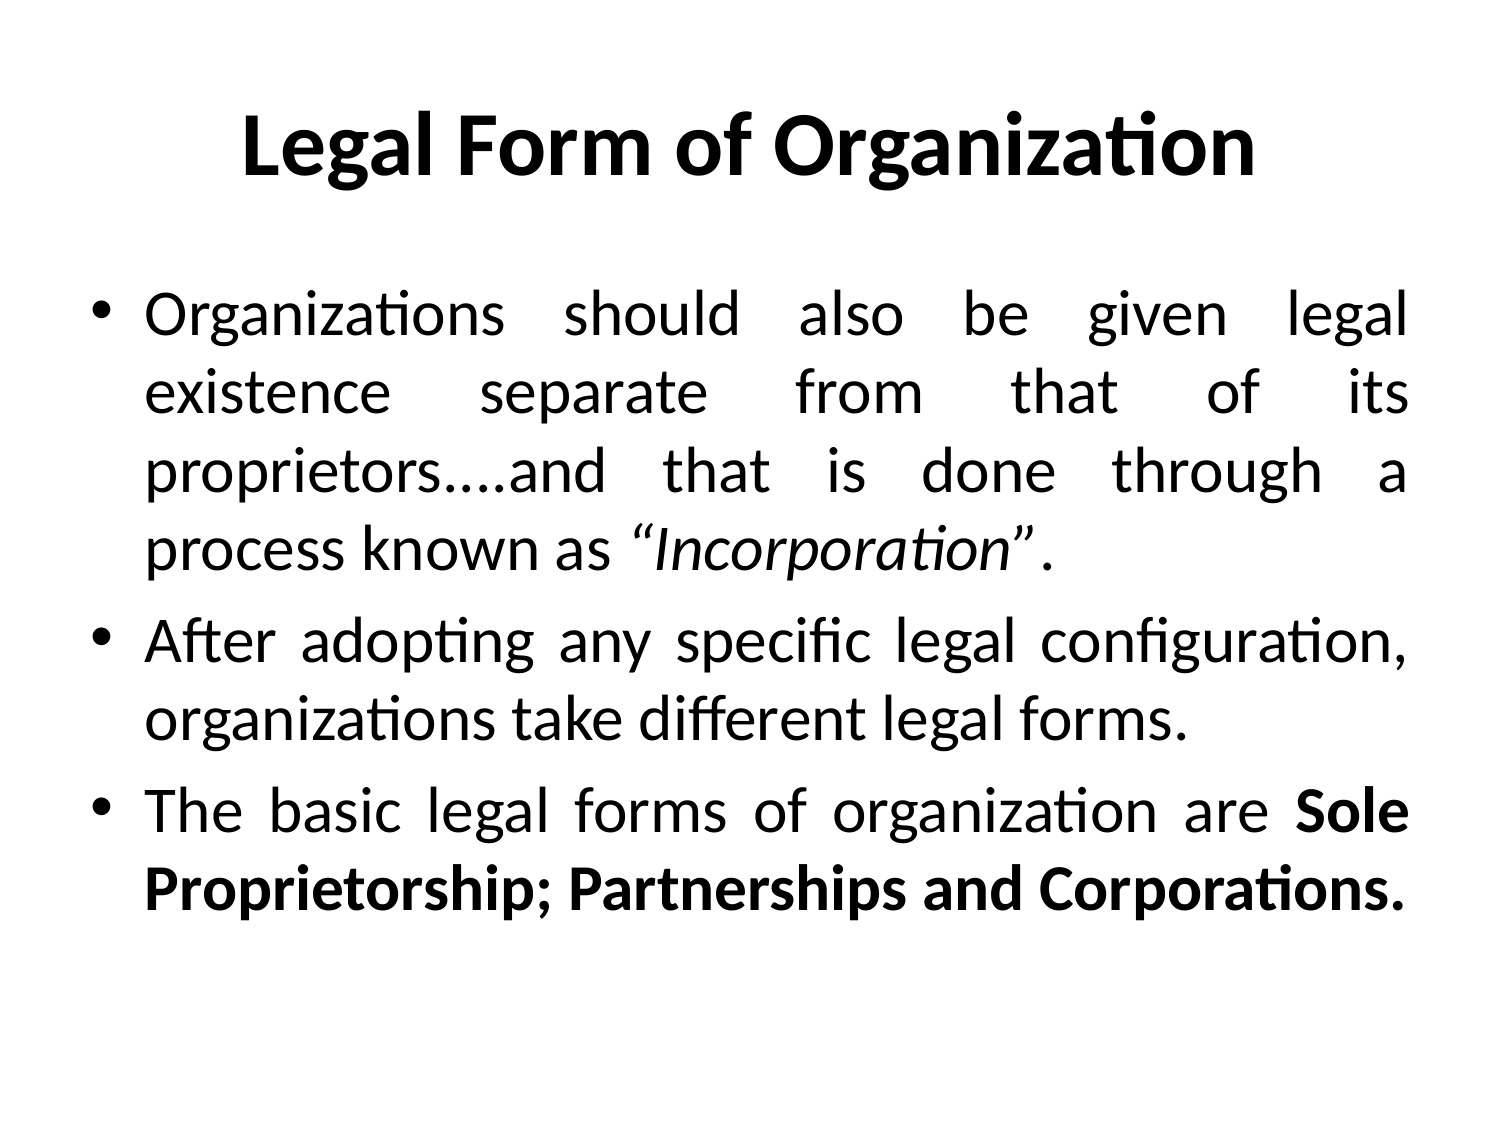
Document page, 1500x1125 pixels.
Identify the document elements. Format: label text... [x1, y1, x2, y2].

list Organizations should also be given legal existence separate from that of its proprietors....and that is done through a process known as “Incorporation”. After adopting any specific legal configuration, organizations take different legal forms. The basic legal forms of organization are Sole Proprietorship; Partnerships and Corporations. [75, 262, 1425, 1005]
title Legal Form of Organization [75, 45, 1425, 233]
